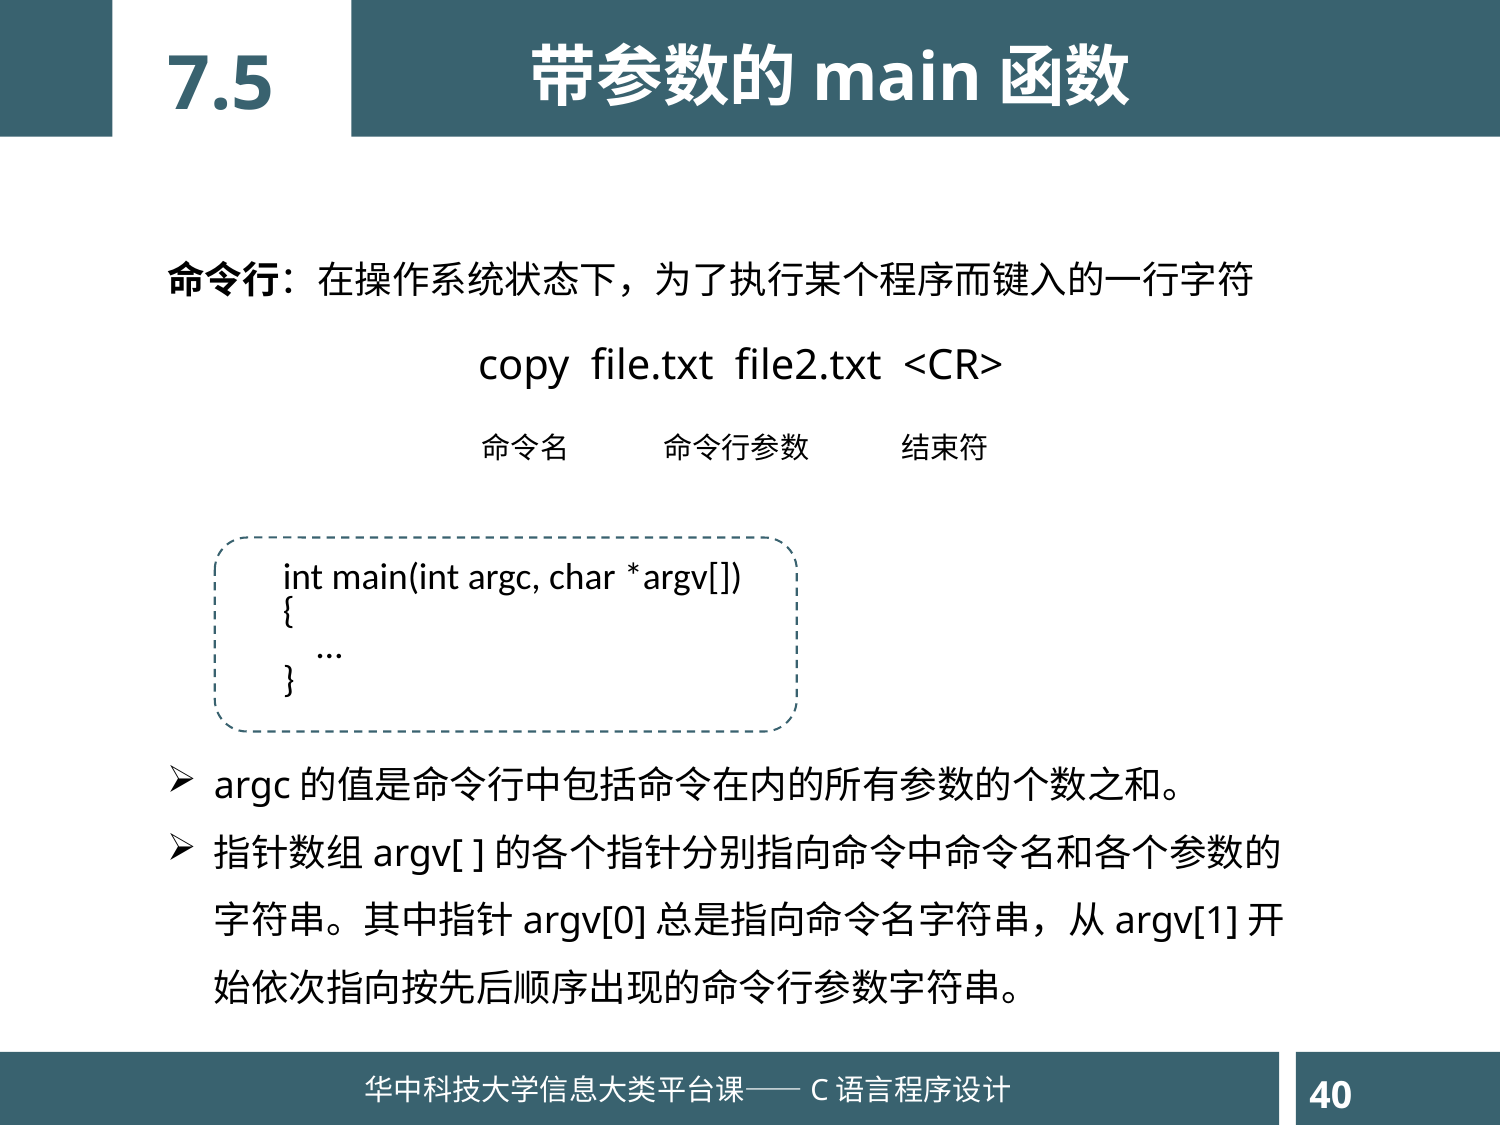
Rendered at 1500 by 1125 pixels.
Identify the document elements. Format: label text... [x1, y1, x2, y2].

text_box copy file.txt file2.txt <CR> [463, 330, 1019, 396]
text_box 结束符 [886, 404, 1005, 472]
text_box argc的值是命令行中包括命令在内的所有参数的个数之和。 指针数组argv[ ]的各个指针分别指向命令中命令名和各个参数的字符串。其中指针argv[0]总是指向命令名字符串，从argv[1]开始依次指向按先后顺序出现的命令行参数字符串。 [152, 731, 1305, 1017]
text_box 命令行参数 [648, 404, 825, 472]
text_box [213, 536, 798, 733]
text_box 带参数的main函数 [443, 26, 1218, 122]
text_box 命令行：在操作系统状态下，为了执行某个程序而键入的一行字符 [152, 226, 1338, 309]
text_box 7.5 [152, 26, 290, 132]
text_box 命令名 [466, 404, 585, 472]
